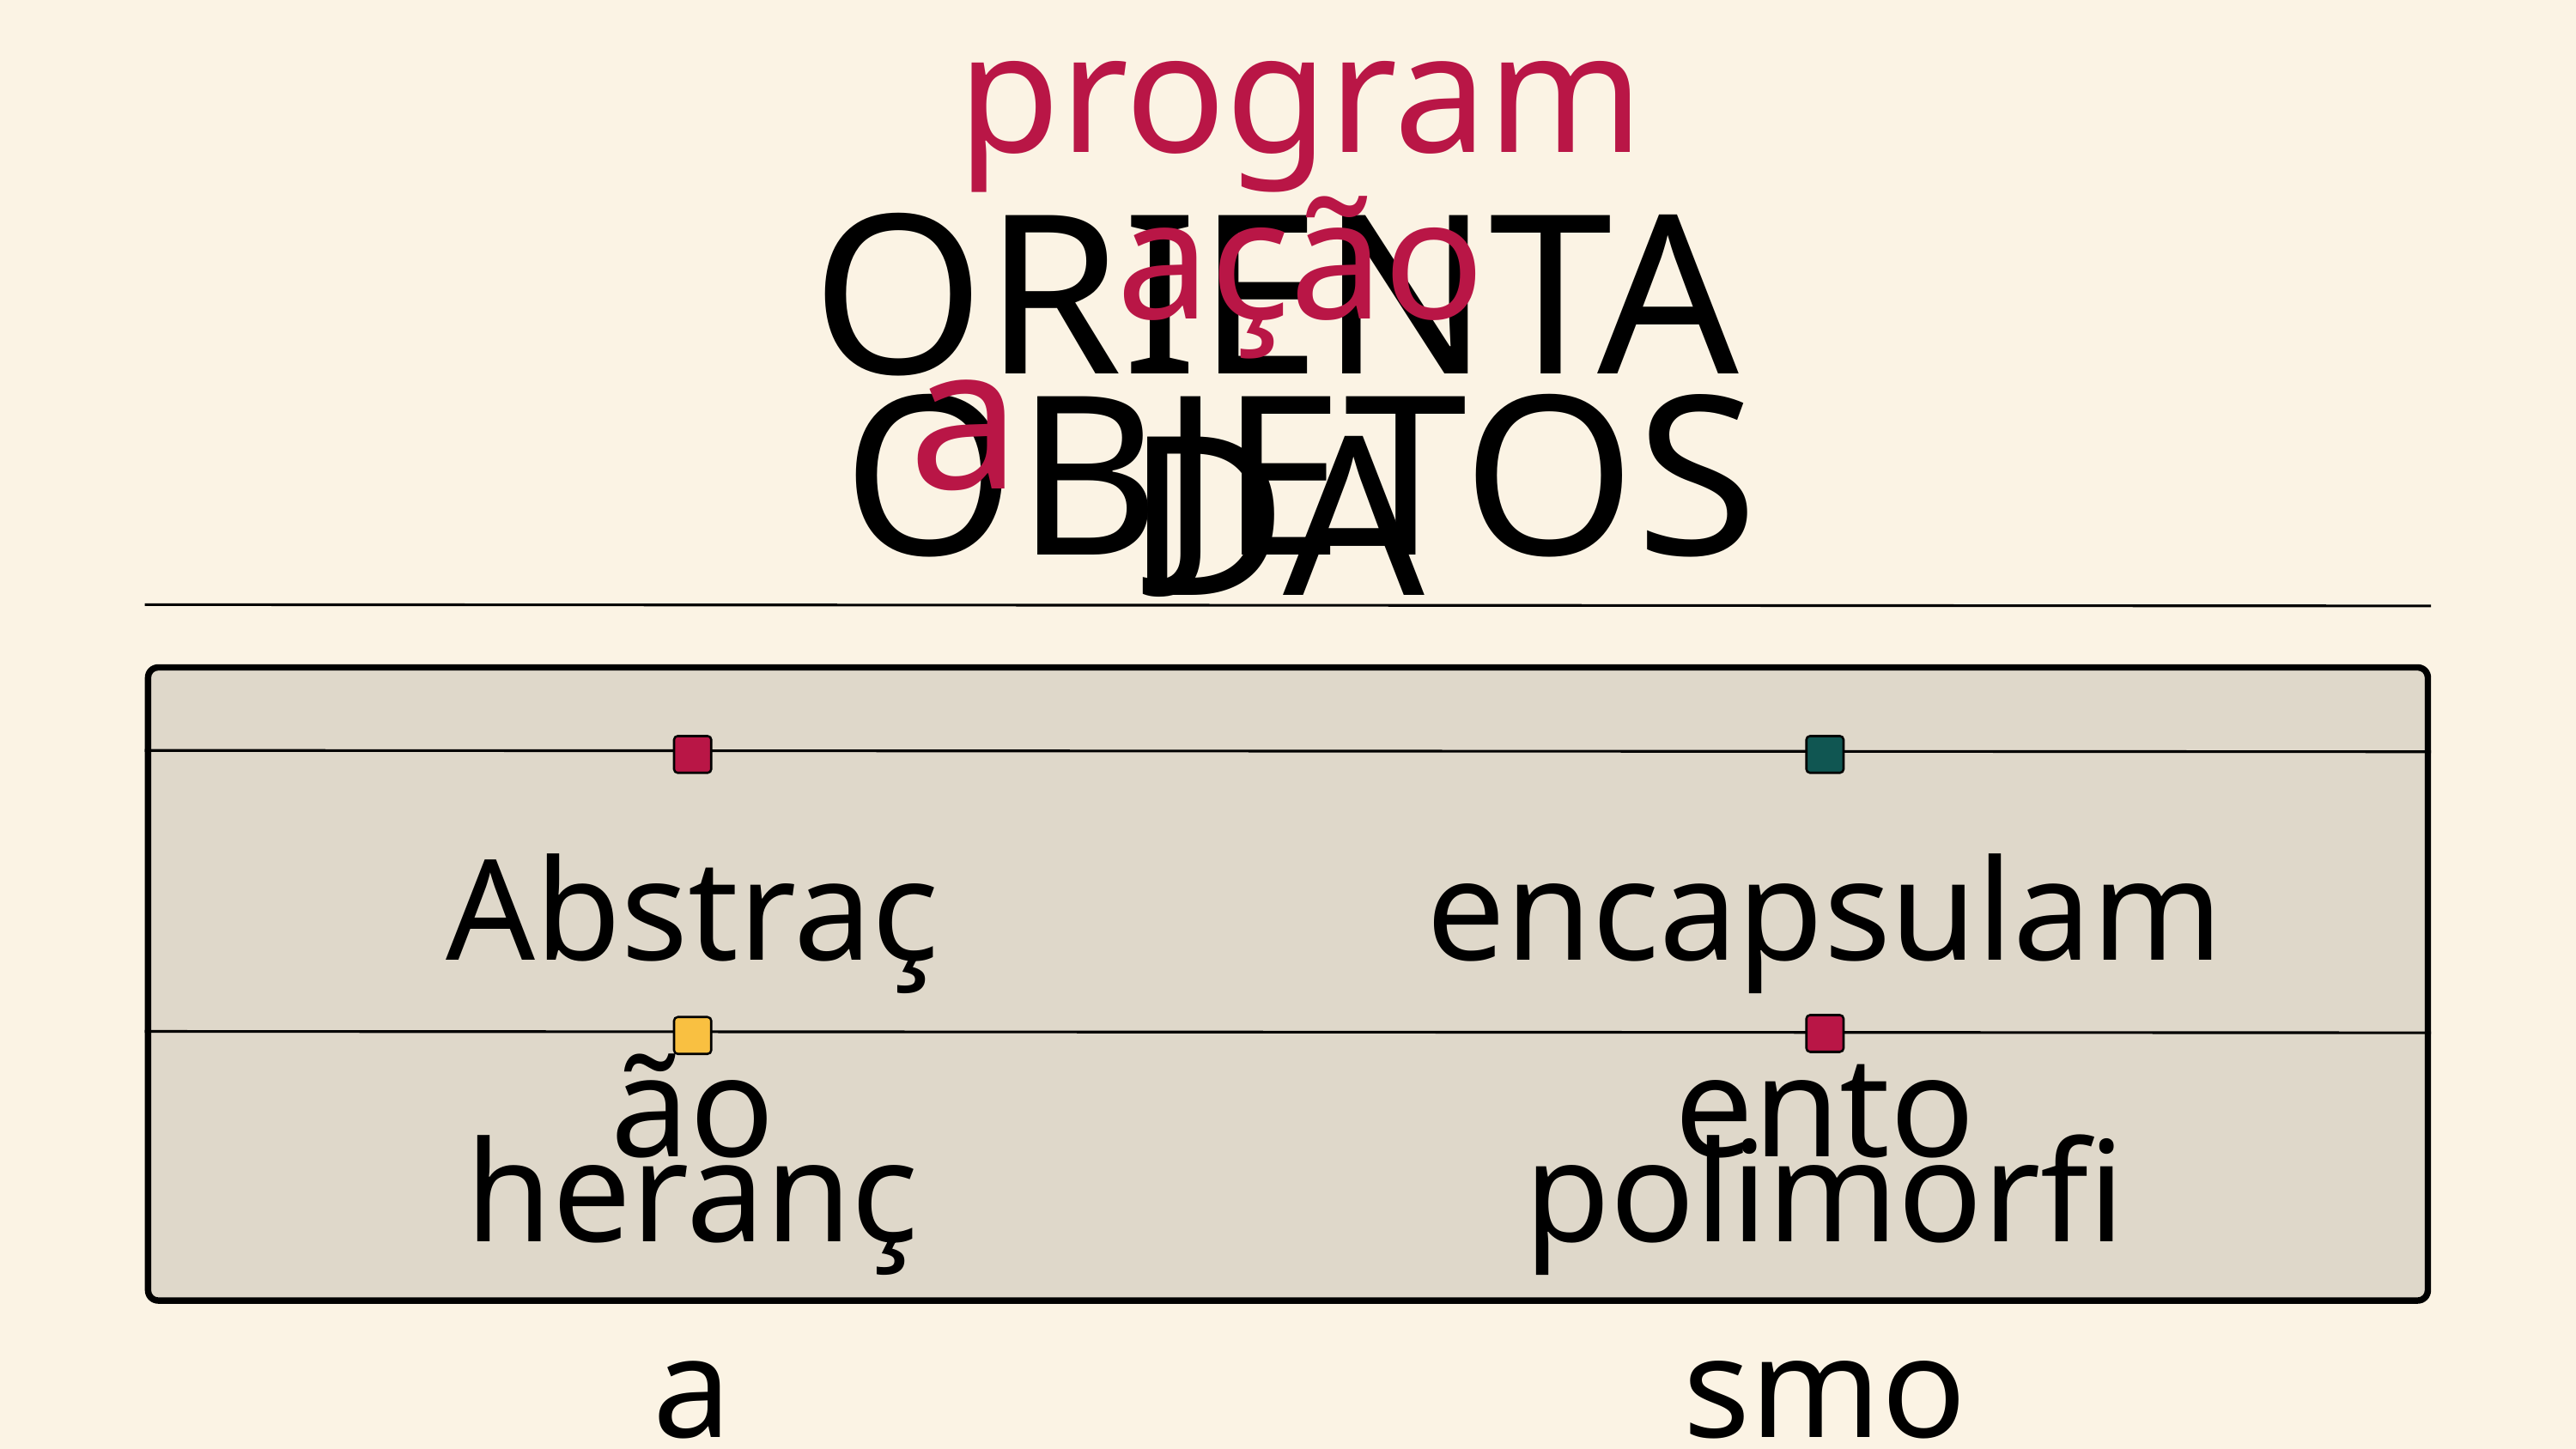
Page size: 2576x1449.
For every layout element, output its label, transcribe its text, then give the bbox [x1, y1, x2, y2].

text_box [1805, 1013, 1845, 1053]
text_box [672, 734, 713, 774]
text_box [672, 1016, 713, 1056]
text_box polimorfismo [1492, 1313, 2158, 1449]
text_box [144, 664, 2432, 1304]
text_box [1805, 734, 1845, 774]
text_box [748, 0, 1827, 621]
text_box herança [459, 1313, 926, 1449]
